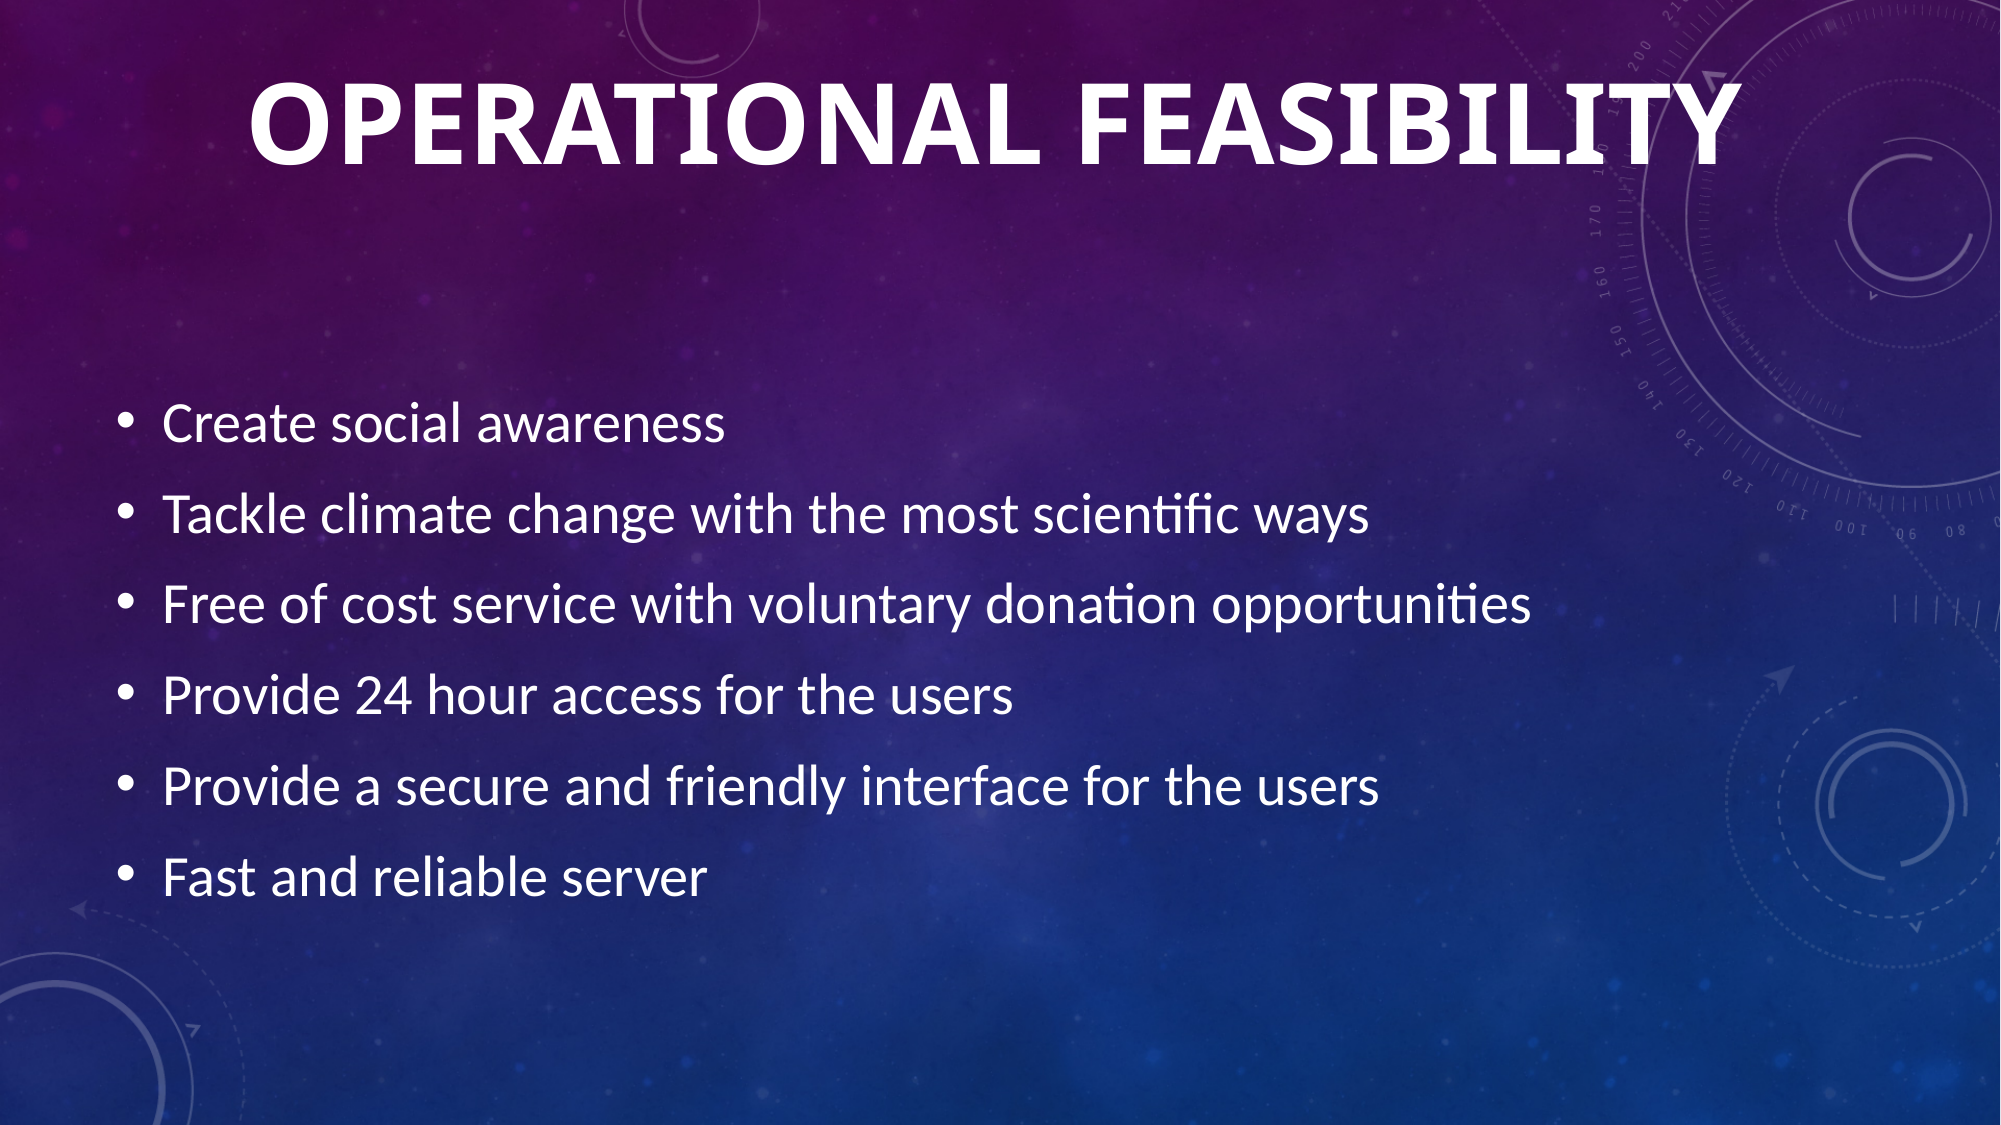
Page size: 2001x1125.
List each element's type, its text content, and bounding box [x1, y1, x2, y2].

title Operational Feasibility [163, 0, 1826, 201]
picture [0, 0, 2001, 1125]
list Create social awareness Tackle climate change with the most scientific ways Free of cost service with voluntary donation opportunities Provide 24 hour access for the users Provide a secure and friendly interface for the users Fast and reliable server [100, 201, 1882, 1091]
